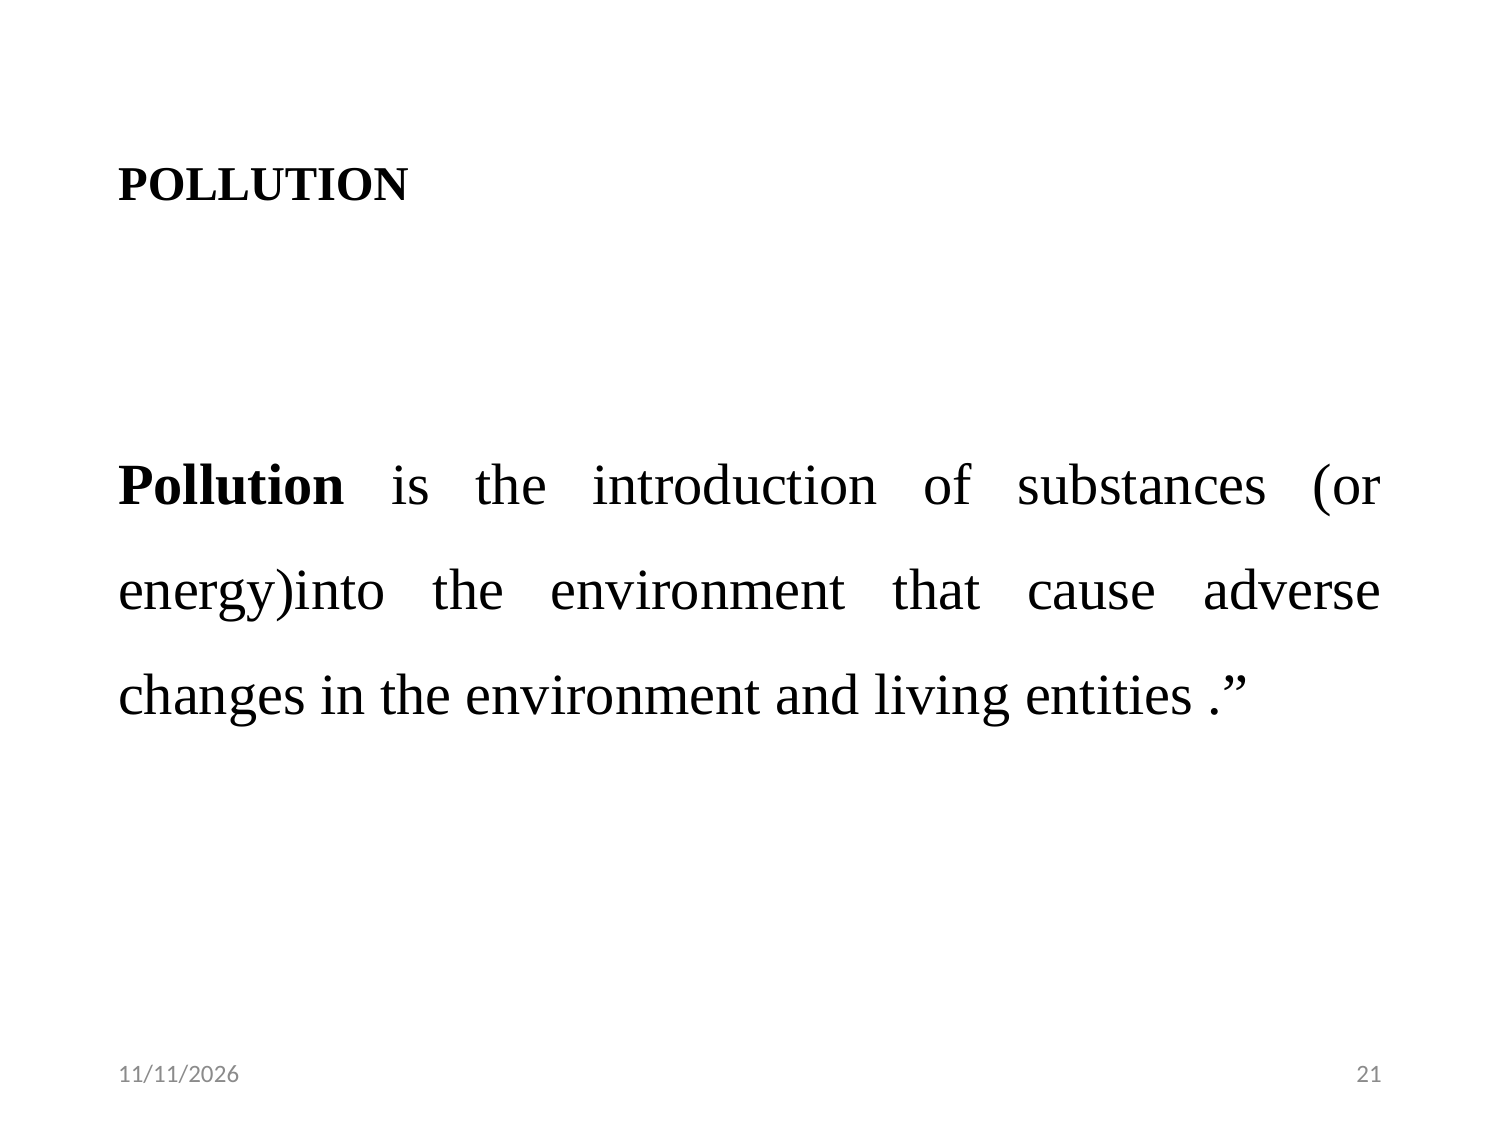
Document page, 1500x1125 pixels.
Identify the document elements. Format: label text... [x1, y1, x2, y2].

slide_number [103, 1042, 441, 1103]
list Pollution is the introduction of substances (or energy)into the environment that cause adverse changes in the environment and living entities .” [103, 299, 1397, 1014]
slide_number 21 [1059, 1042, 1397, 1103]
title POLLUTION [103, 114, 1397, 278]
